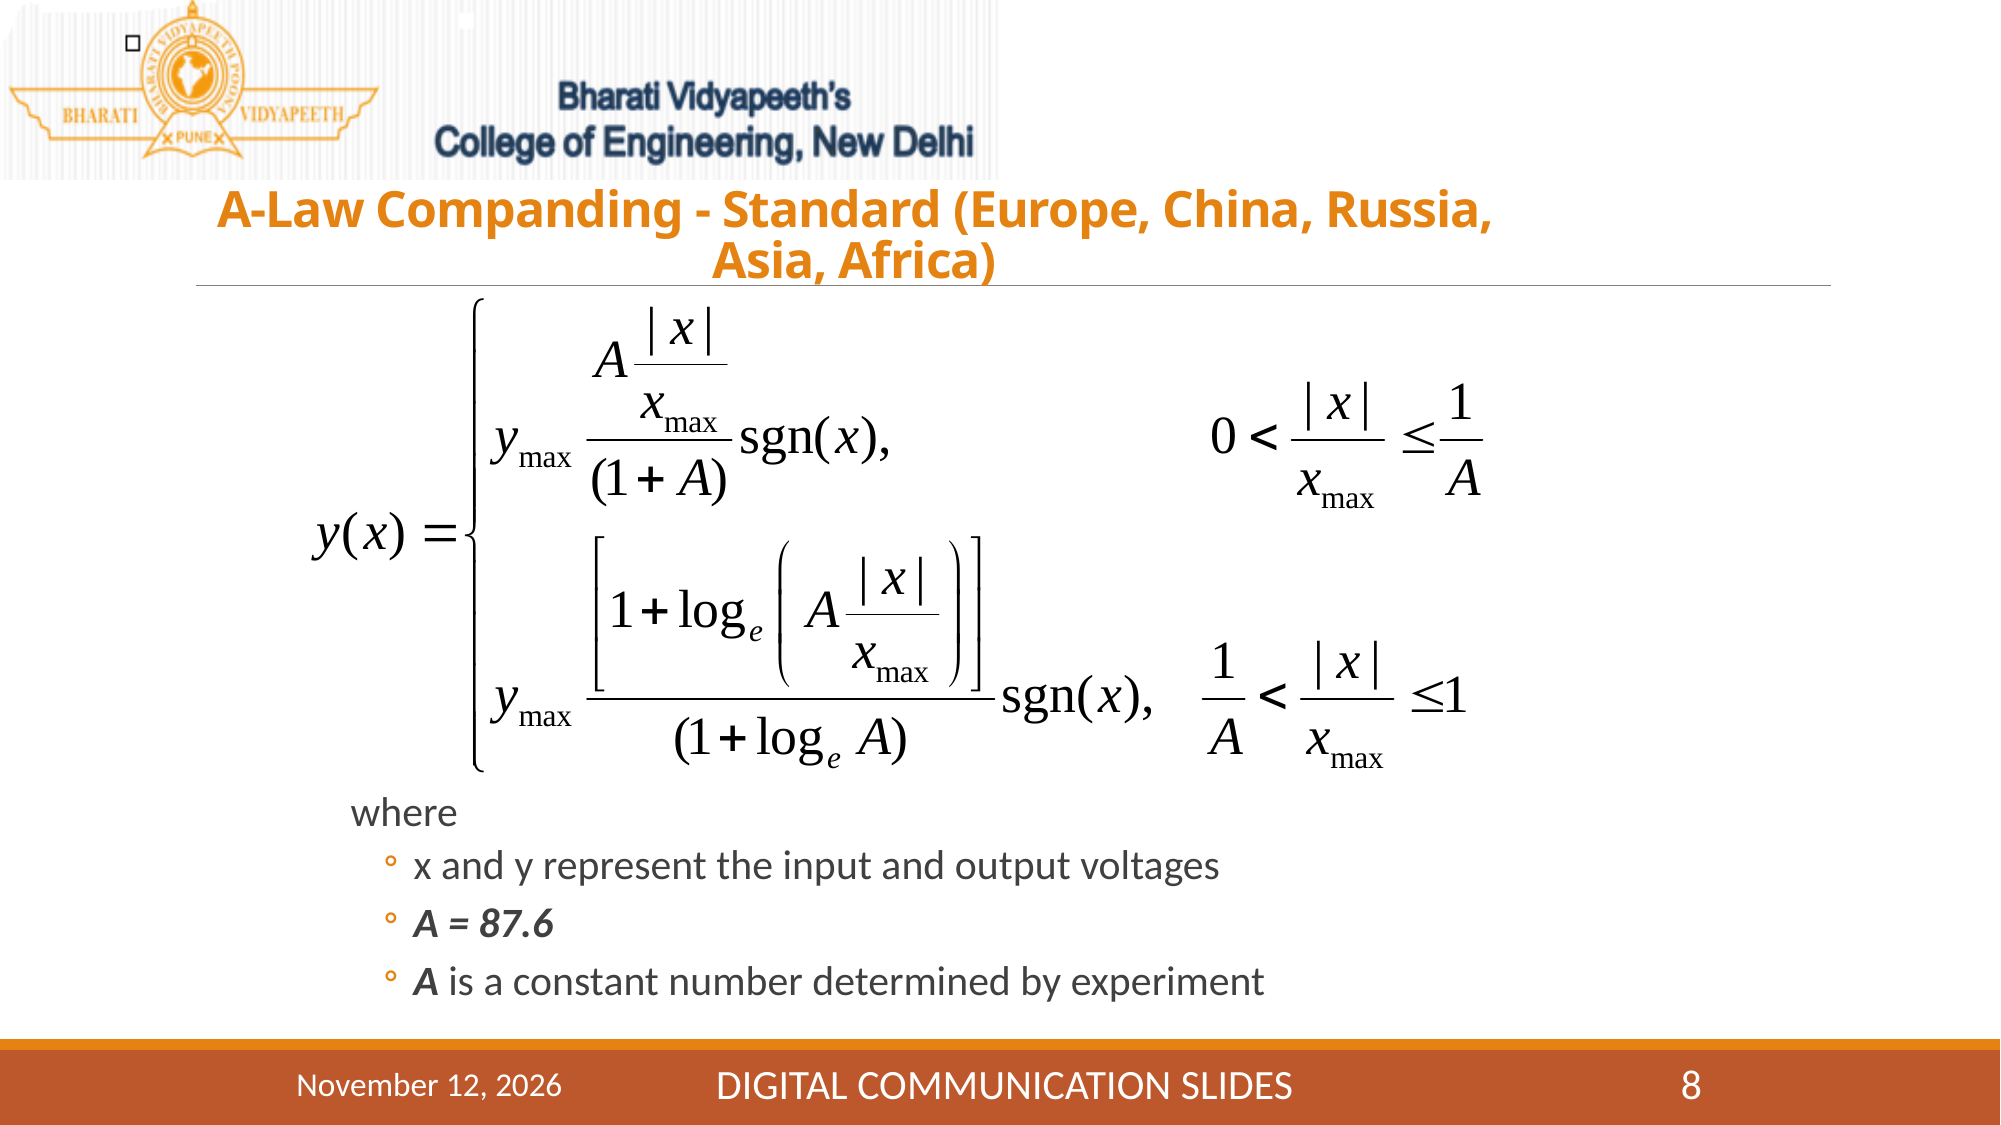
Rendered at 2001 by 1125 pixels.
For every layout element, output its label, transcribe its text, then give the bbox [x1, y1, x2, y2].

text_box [557, 388, 1204, 551]
text_box where x and y represent the input and output voltages A = 87.6 A is a constant number determined by experiment [335, 783, 1674, 1016]
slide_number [281, 1052, 586, 1113]
text_box Digital Communication Slides [693, 1052, 1316, 1113]
text_box A-Law Companding - Standard (Europe, China, Russia, Asia, Africa) [179, 216, 1530, 296]
slide_number 8 [1555, 1052, 1718, 1113]
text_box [302, 288, 1492, 784]
picture [0, 0, 1001, 180]
